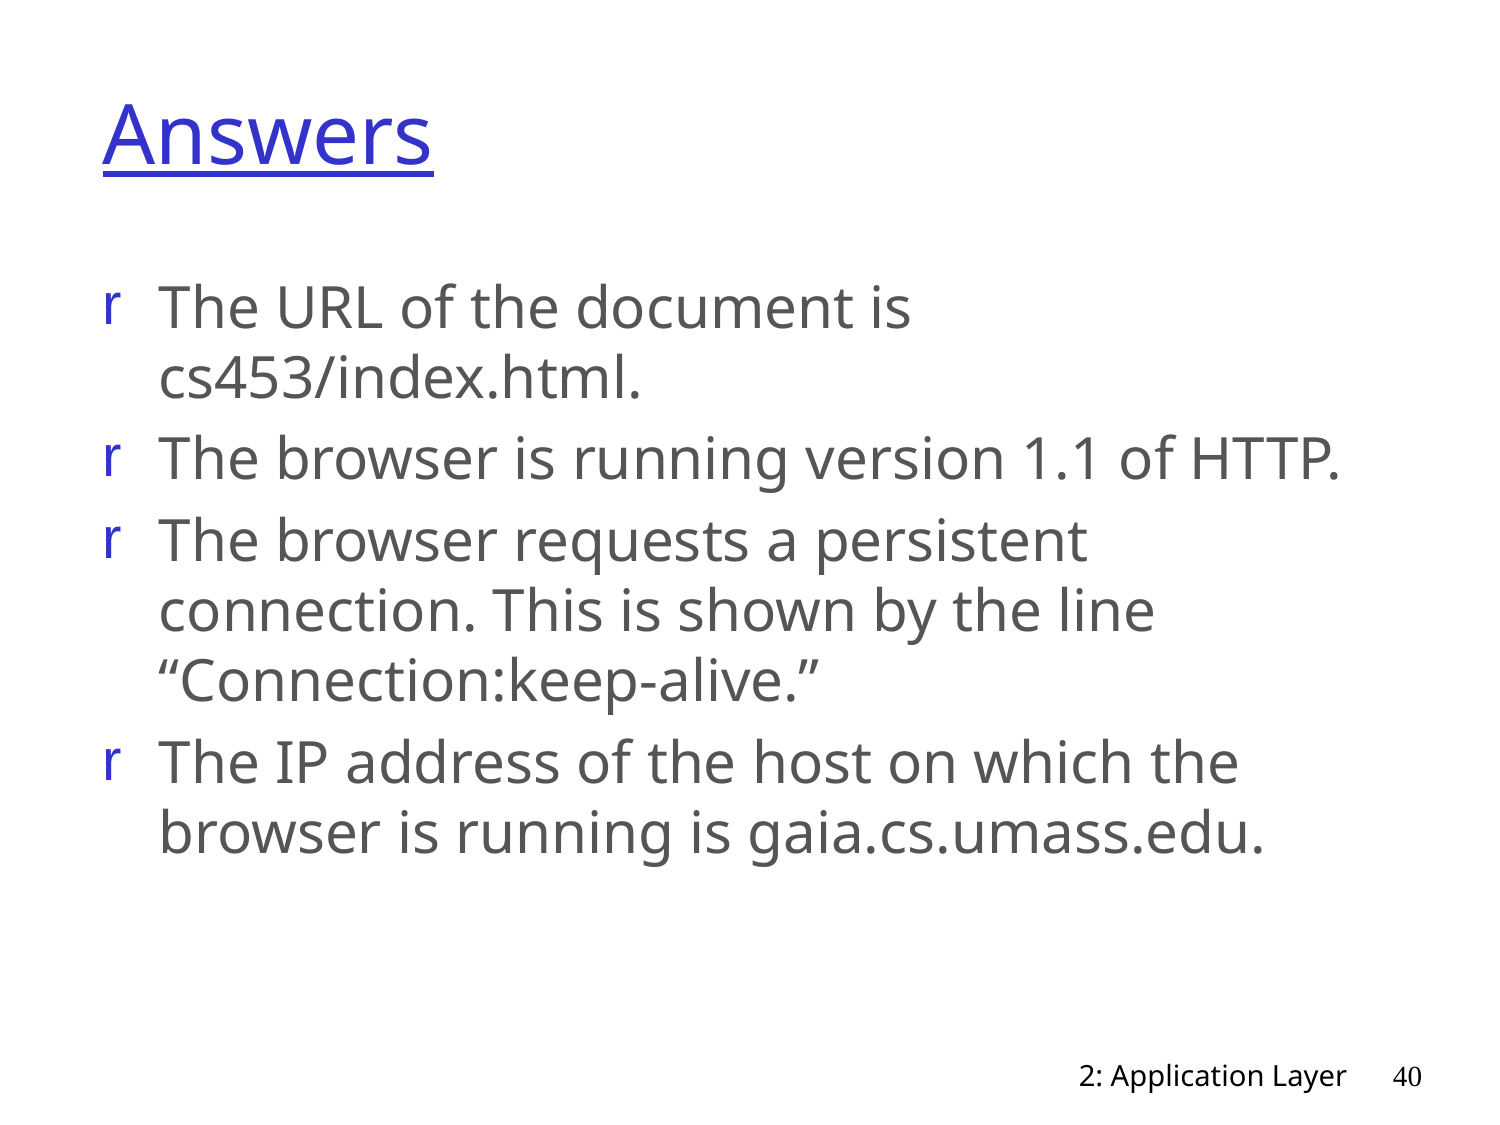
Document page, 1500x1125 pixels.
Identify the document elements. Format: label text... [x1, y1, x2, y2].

list The URL of the document is cs453/index.html. The browser is running version 1.1 of HTTP. The browser requests a persistent connection. This is shown by the line “Connection:keep-alive.” The IP address of the host on which the browser is running is gaia.cs.umass.edu. [87, 262, 1363, 1025]
text_box 40 [1362, 1049, 1438, 1125]
text_box 2: Application Layer [887, 1049, 1362, 1125]
title Answers [87, 37, 1363, 225]
